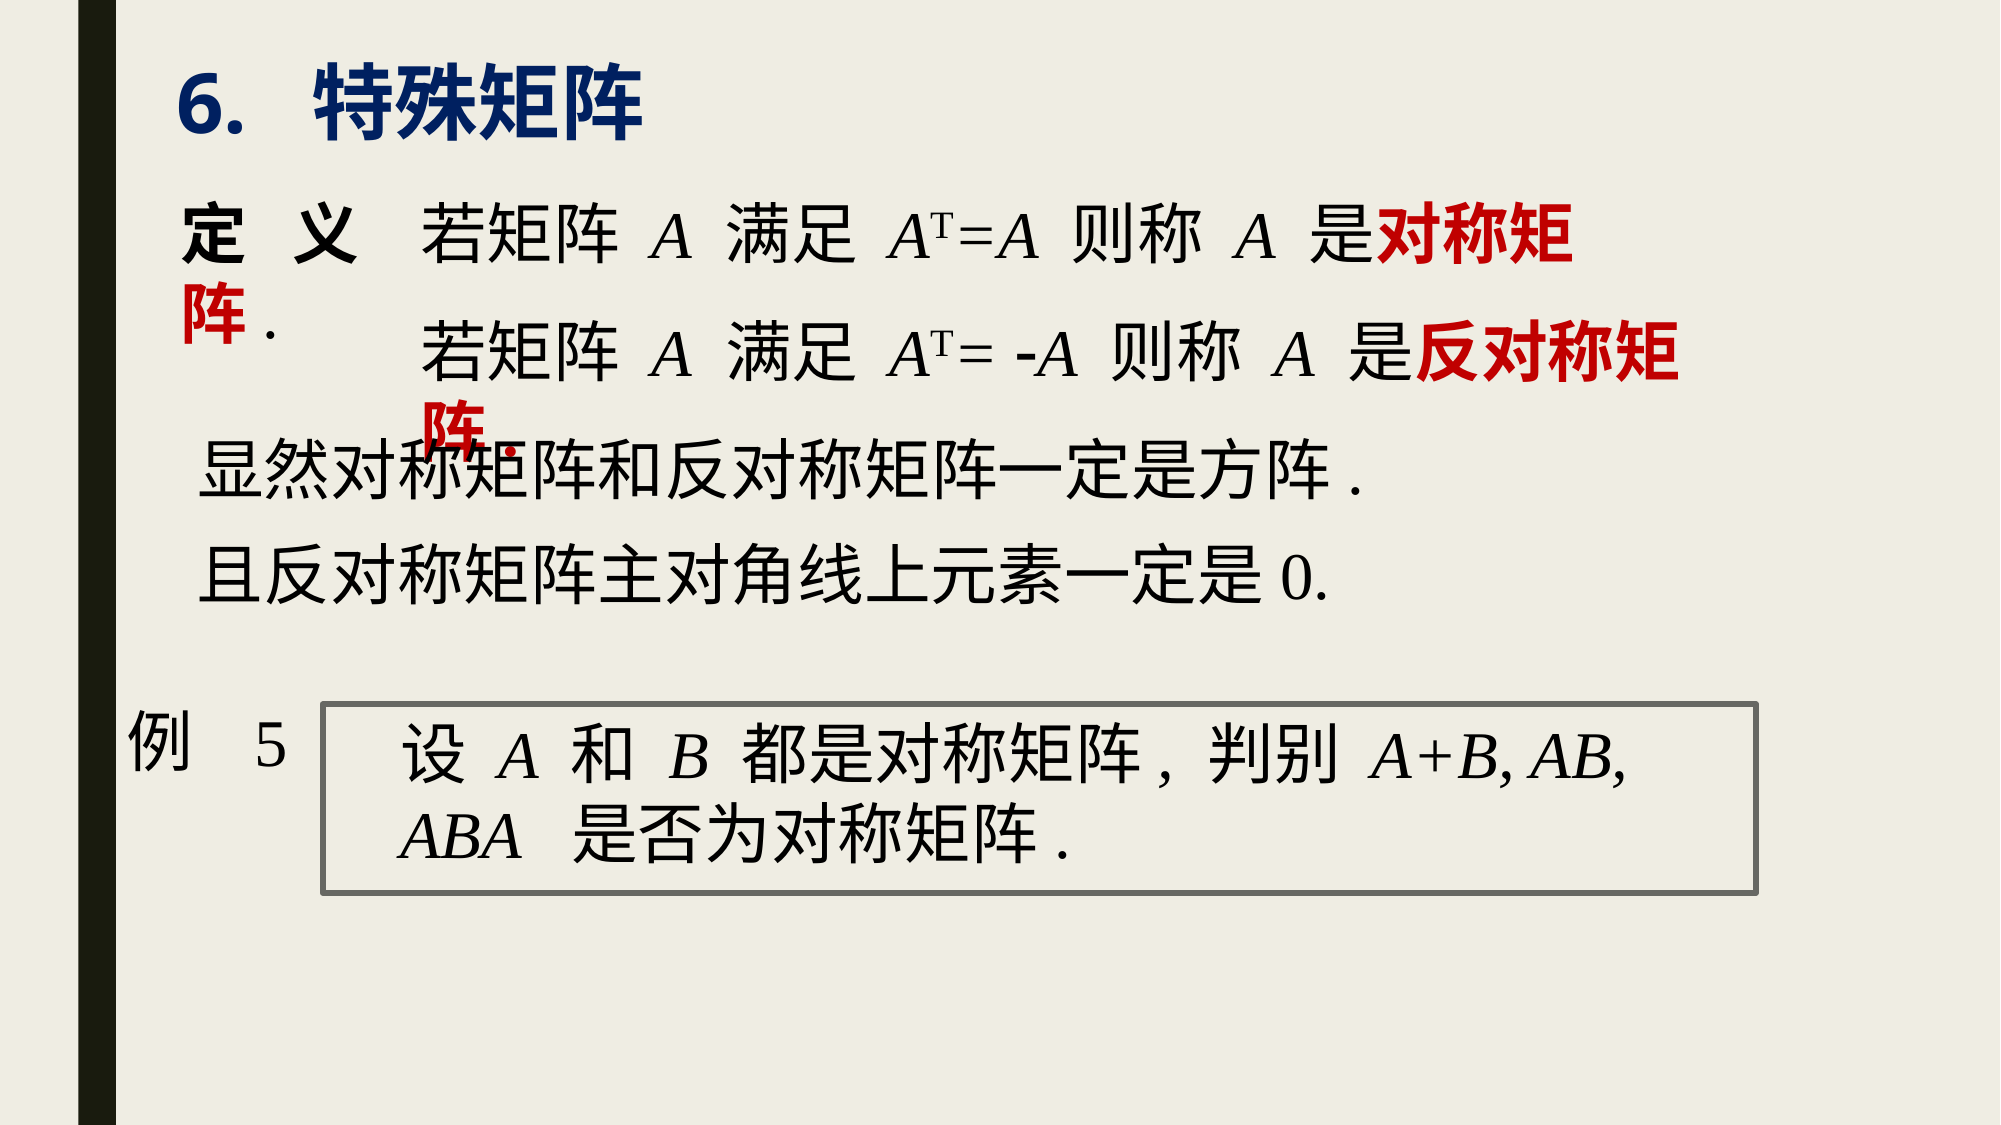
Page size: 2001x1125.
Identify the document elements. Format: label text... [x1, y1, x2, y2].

text_box 例 5 [111, 692, 320, 788]
text_box 若矩阵 A 满足 AT= A 则称 A 是反对称矩阵. [405, 302, 1721, 478]
text_box [320, 701, 1759, 896]
text_box 显然对称矩阵和反对称矩阵一定是方阵. [182, 420, 1380, 516]
text_box 且反对称矩阵主对角线上元素一定是0. [182, 525, 1346, 621]
text_box 6. 特殊矩阵 [161, 46, 729, 155]
text_box 设 A 和 B 都是对称矩阵, 判别 A+B, AB, ABA 是否为对称矩阵. [385, 704, 1721, 879]
text_box 定 义 若矩阵 A 满足 AT=A 则称 A 是对称矩阵. [165, 184, 1650, 360]
